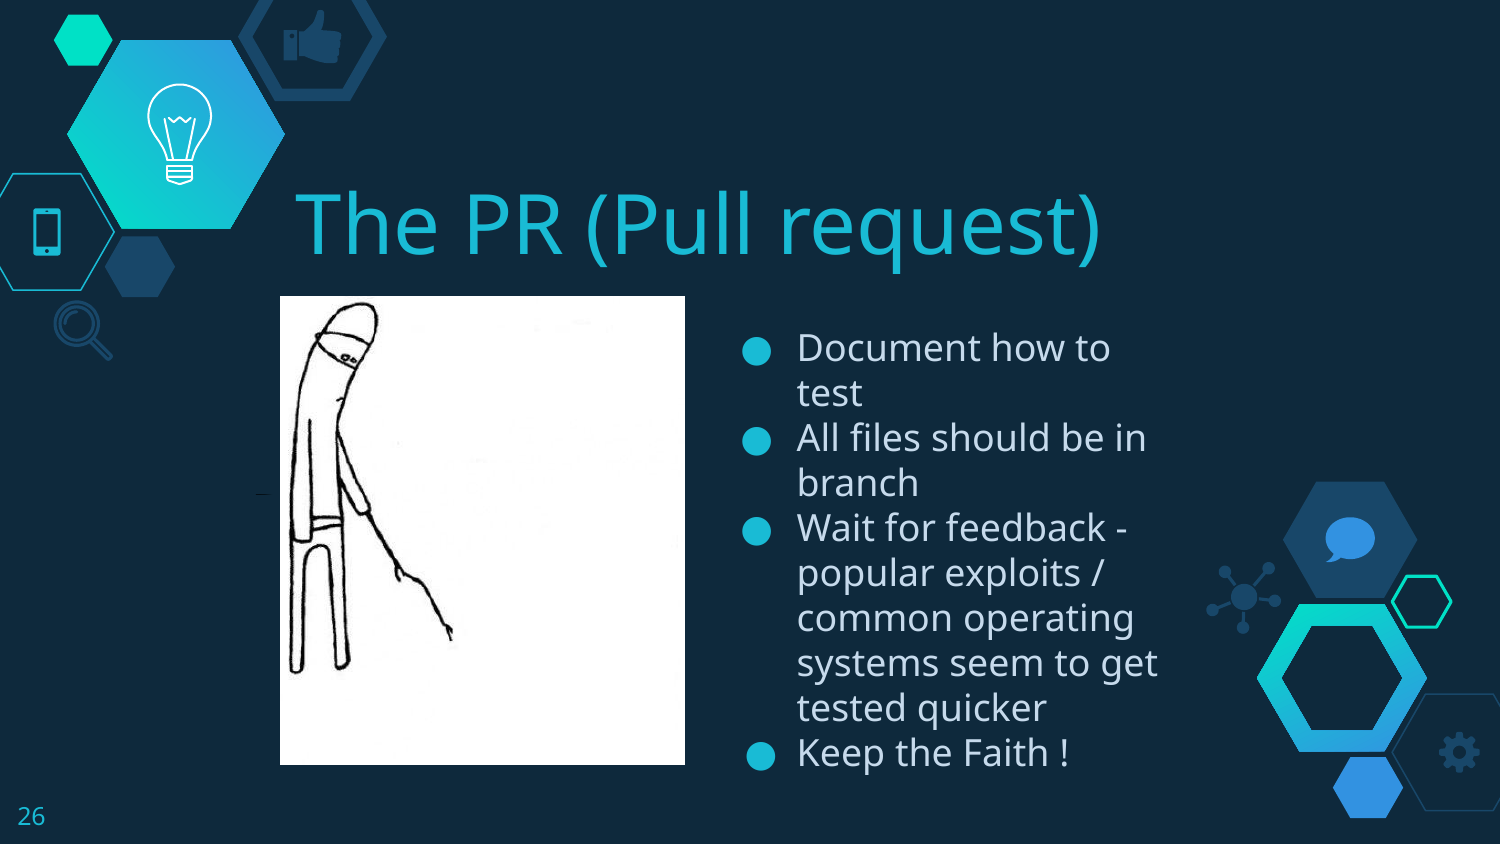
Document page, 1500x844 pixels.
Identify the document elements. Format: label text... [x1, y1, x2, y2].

slide_number 26 [2, 785, 93, 844]
list Document how to test All files should be in branch Wait for feedback - popular exploits / common operating systems seem to get tested quicker Keep the Faith ! [706, 309, 1202, 753]
title The PR (Pull request) [280, 211, 1277, 306]
picture [255, 296, 686, 766]
